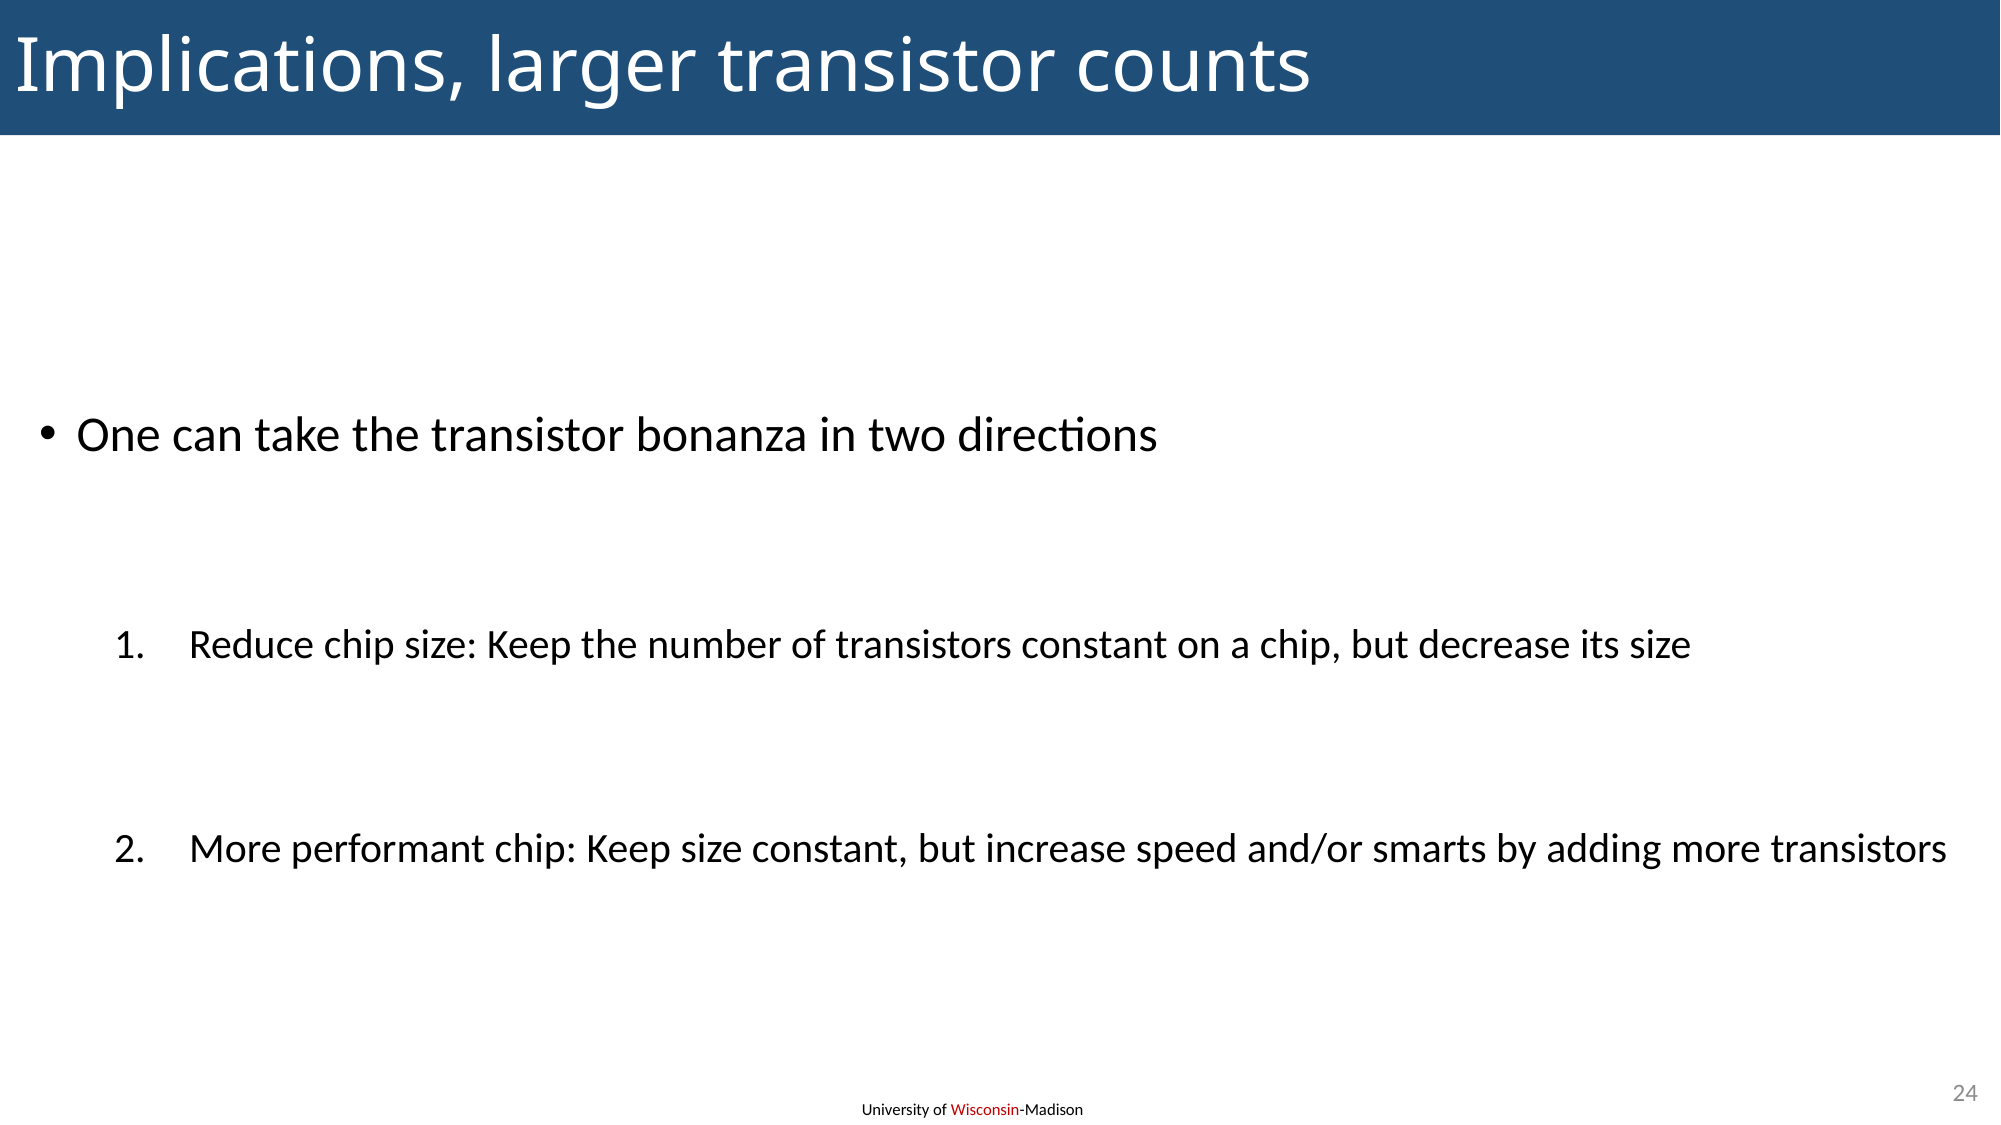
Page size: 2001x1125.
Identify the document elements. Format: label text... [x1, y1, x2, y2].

list One can take the transistor bonanza in two directions Reduce chip size: Keep the number of transistors constant on a chip, but decrease its size More performant chip: Keep size constant, but increase speed and/or smarts by adding more transistors [24, 245, 1987, 1055]
slide_number 24 [1879, 1069, 1994, 1114]
title Implications, larger transistor counts [0, 0, 2000, 136]
